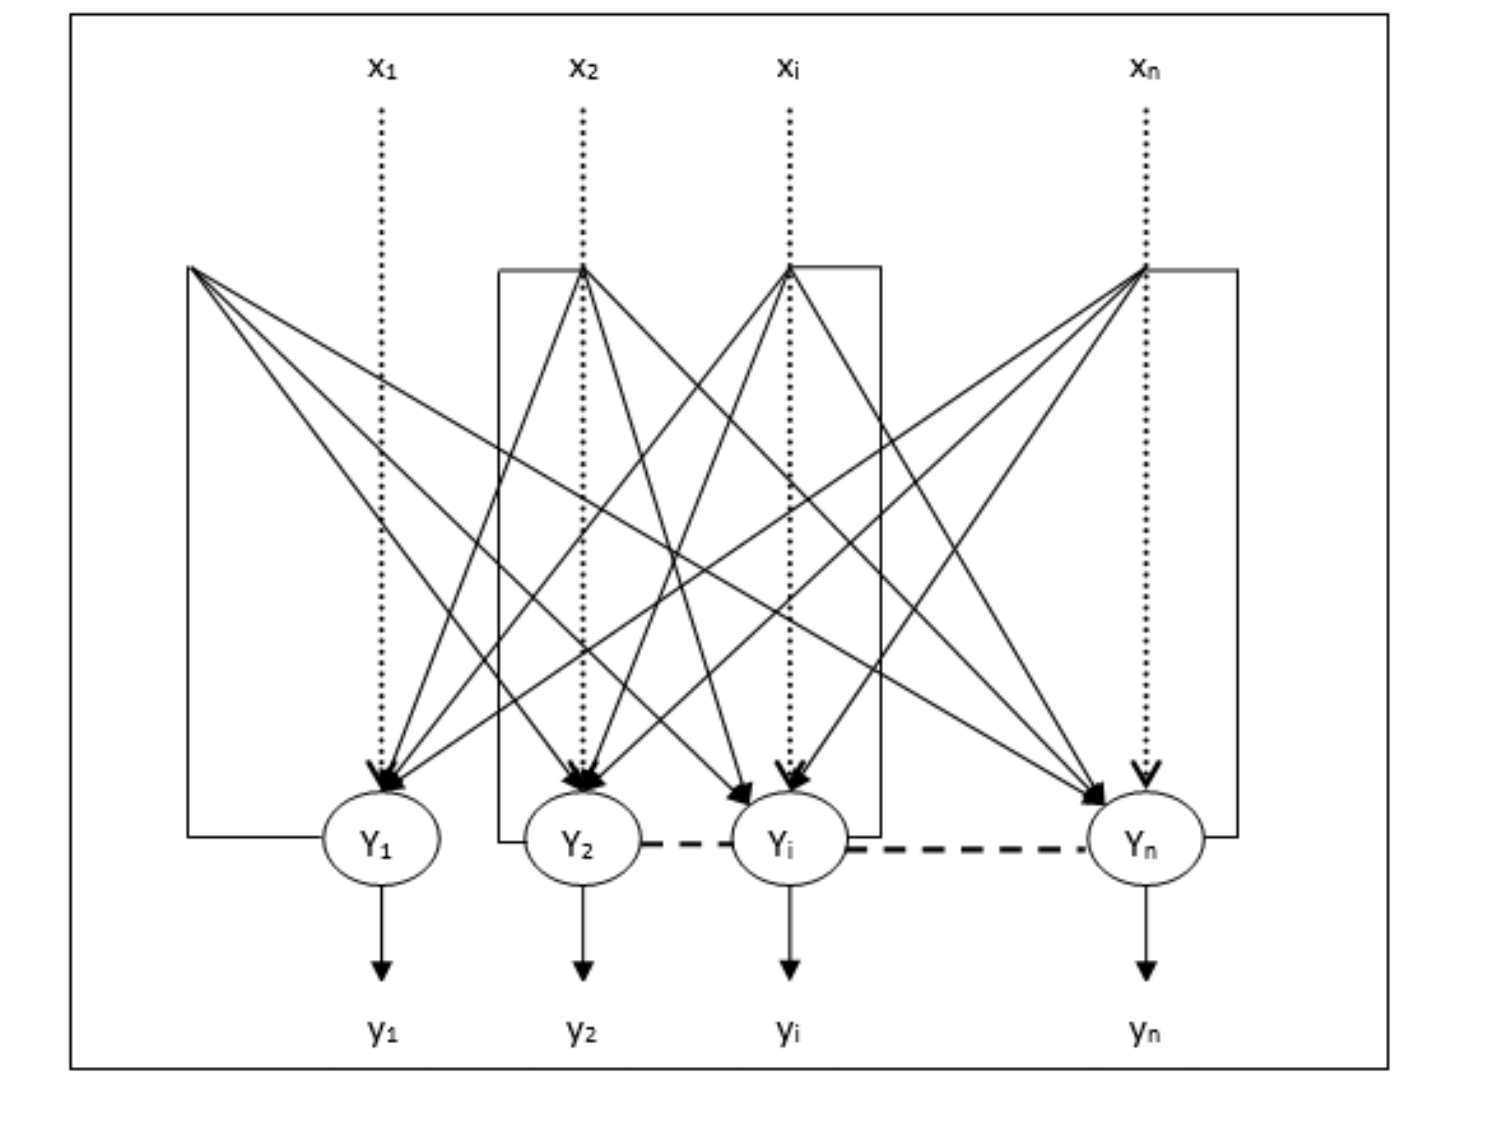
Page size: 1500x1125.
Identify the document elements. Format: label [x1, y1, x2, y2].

picture [37, 0, 1413, 1094]
